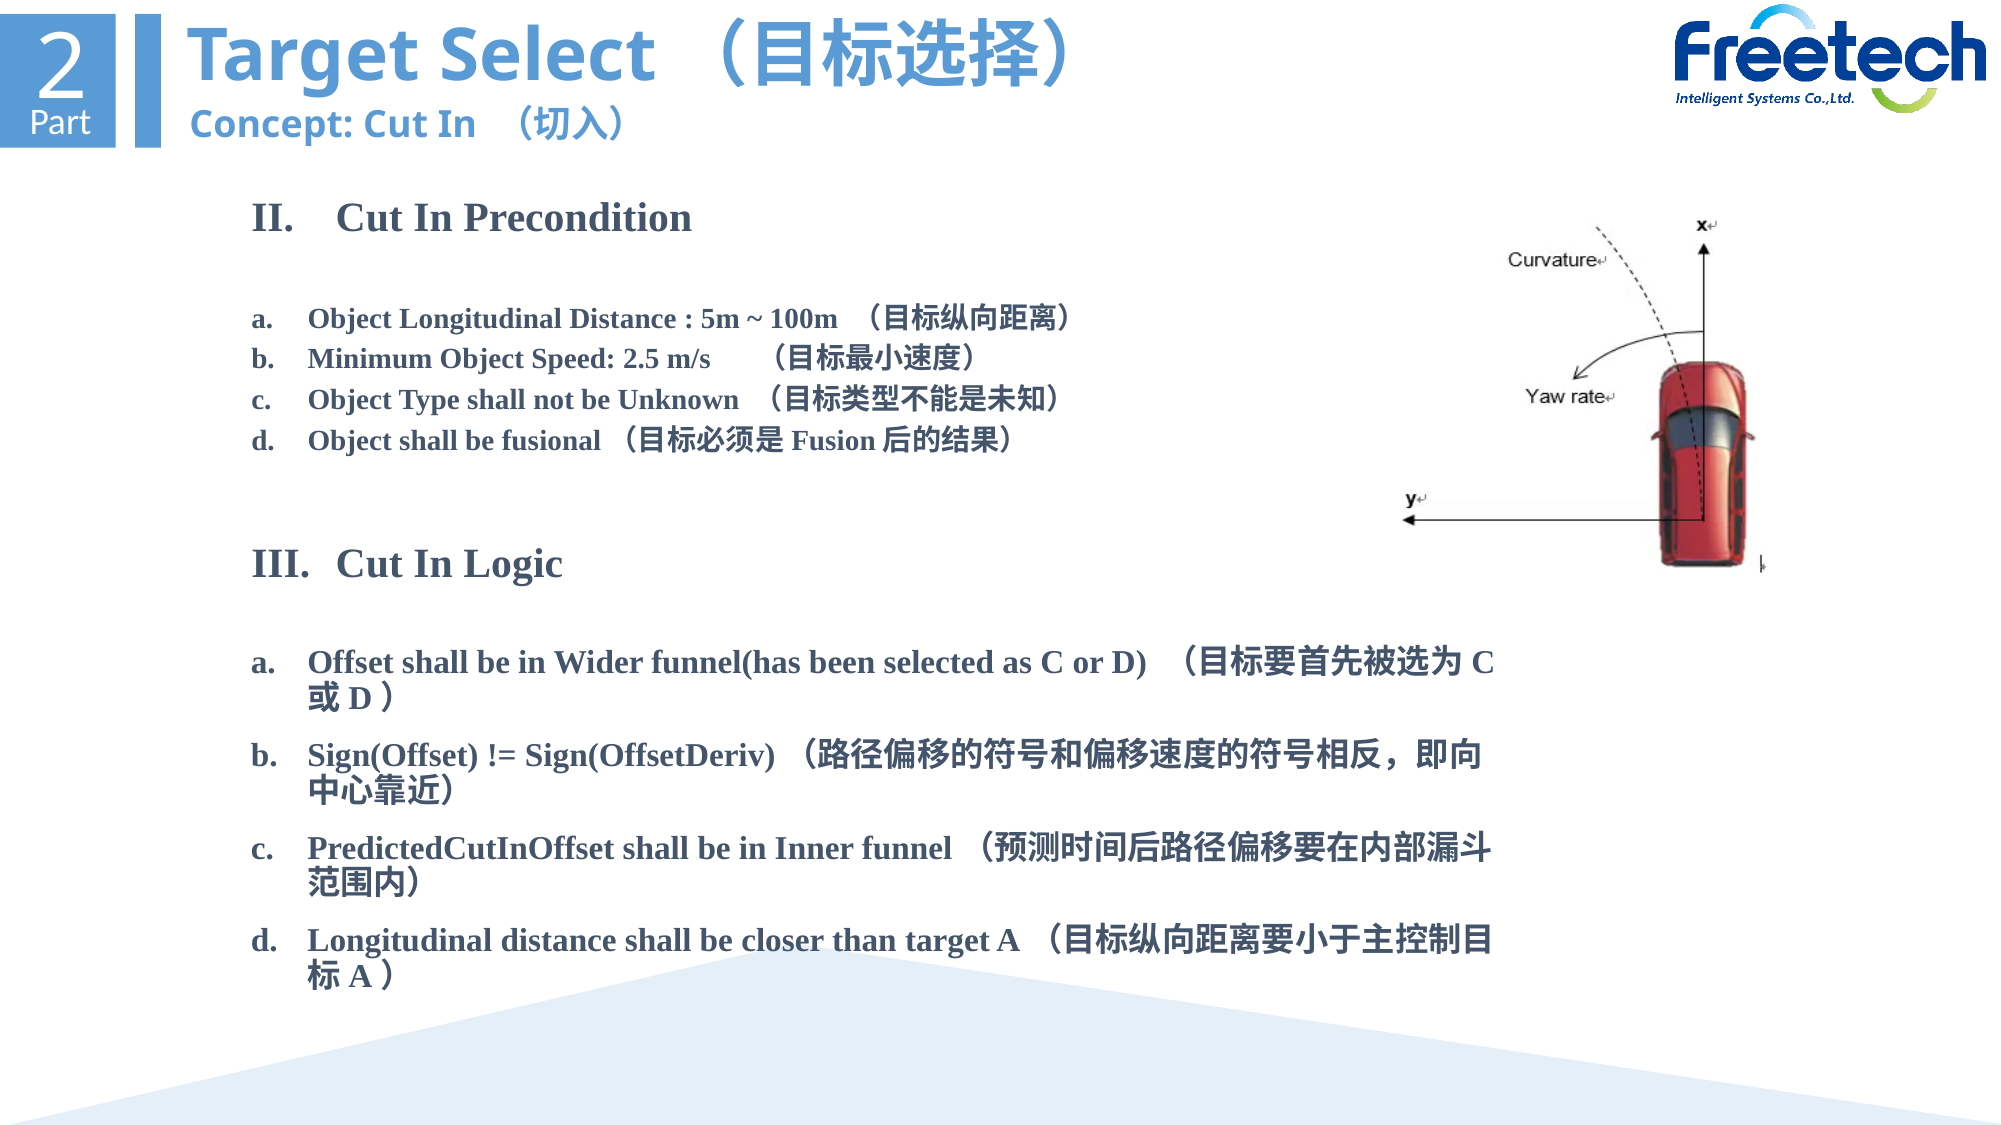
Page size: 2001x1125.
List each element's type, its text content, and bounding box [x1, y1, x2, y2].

text_box Offset shall be in Wider funnel(has been selected as C or D) （目标要首先被选为C或D） Sign(Offset) != Sign(OffsetDeriv)（路径偏移的符号和偏移速度的符号相反，即向中心靠近） PredictedCutInOffset shall be in Inner funnel（预测时间后路径偏移要在内部漏斗范围内） Longitudinal distance shall be closer than target A（目标纵向距离要小于主控制目标A） [236, 637, 1512, 819]
text_box Object Longitudinal Distance : 5m ~ 100m （目标纵向距离） Minimum Object Speed: 2.5 m/s （目标最小速度） Object Type shall not be Unknown （目标类型不能是未知） Object shall be fusional（目标必须是Fusion后的结果） [236, 291, 1384, 473]
text_box Cut In Logic [236, 505, 1229, 594]
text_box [0, 0, 1830, 163]
picture [1384, 212, 1766, 574]
picture [1830, 4, 1986, 113]
text_box Cut In Precondition [236, 163, 1229, 248]
